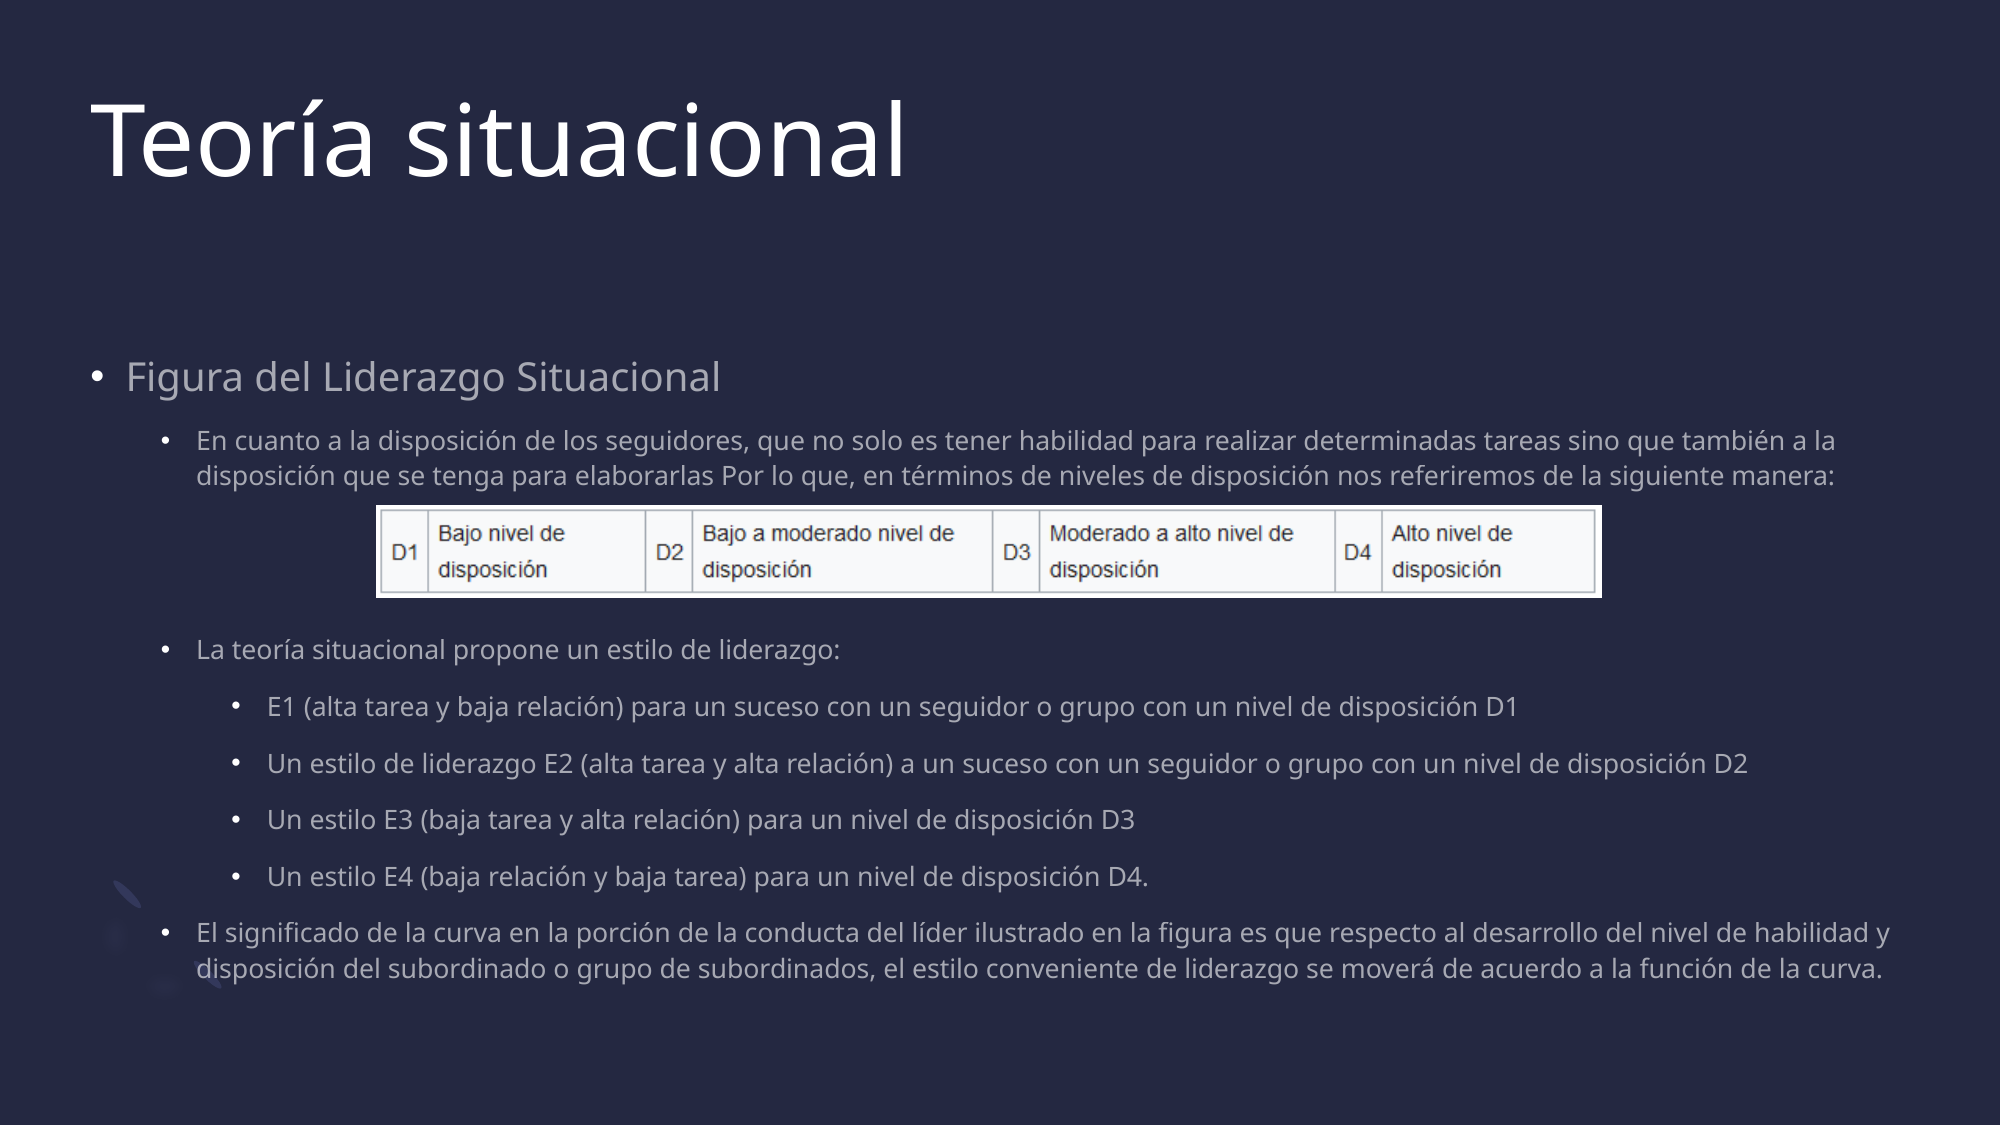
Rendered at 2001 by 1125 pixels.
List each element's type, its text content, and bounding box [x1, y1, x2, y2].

picture [376, 505, 1602, 598]
title Teoría situacional [90, 90, 1910, 309]
list Figura del Liderazgo Situacional En cuanto a la disposición de los seguidores, que no solo es tener habilidad para realizar determinadas tareas sino que también a la disposición que se tenga para elaborarlas Por lo que, en términos de niveles de disposición nos referiremos de la siguiente manera: La teoría situacional propone un estilo de liderazgo: E1 (alta tarea y baja relación) para un suceso con un seguidor o grupo con un nivel de disposición D1 Un estilo de liderazgo E2 (alta tarea y alta relación) a un suceso con un seguidor o grupo con un nivel de disposición D2 Un estilo E3 (baja tarea y alta relación) para un nivel de disposición D3 Un estilo E4 (baja relación y baja tarea) para un nivel de disposición D4. El significado de la curva en la porción de la conducta del líder ilustrado en la figura es que respecto al desarrollo del nivel de habilidad y disposición del subordinado o grupo de subordinados, el estilo conveniente de liderazgo se moverá de acuerdo a la función de la curva. [90, 346, 1910, 1000]
